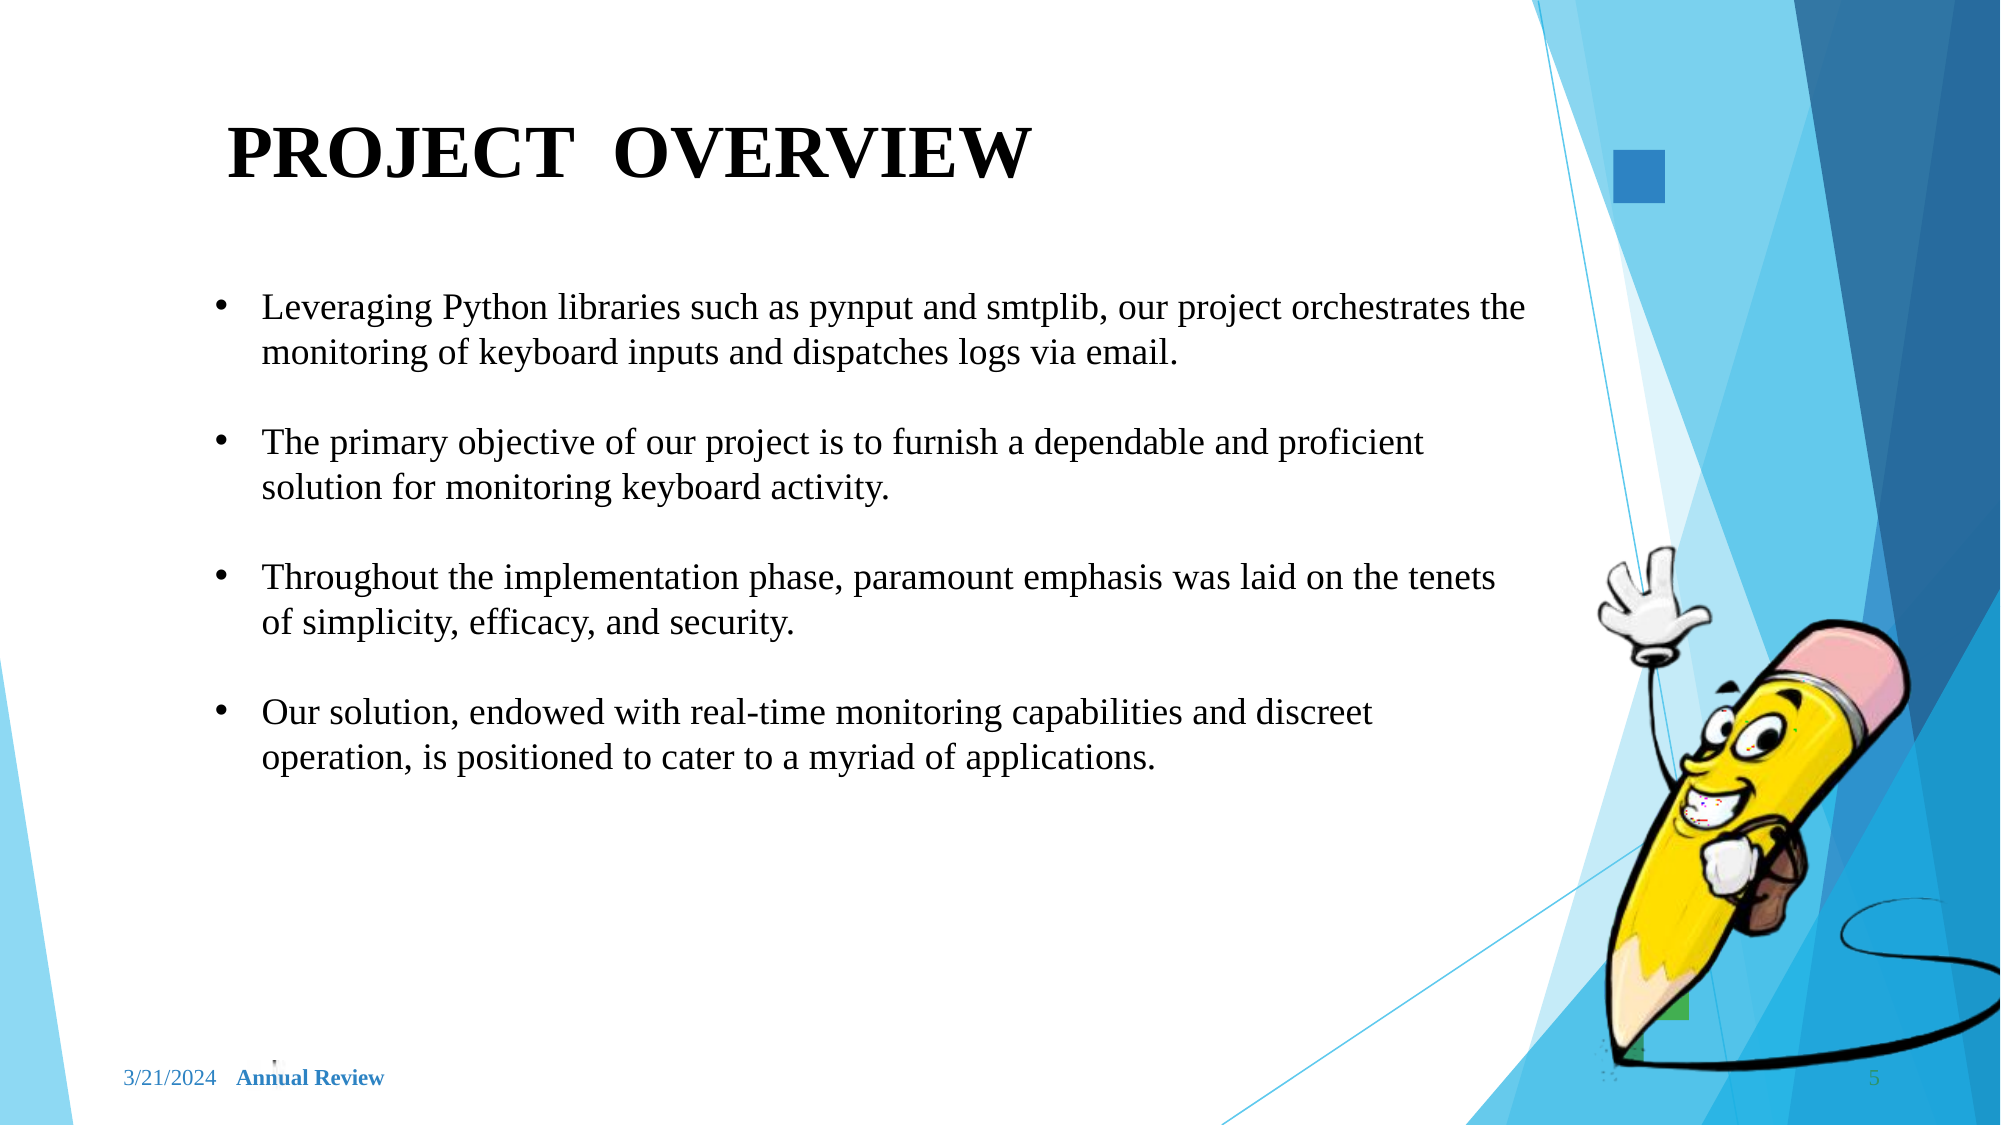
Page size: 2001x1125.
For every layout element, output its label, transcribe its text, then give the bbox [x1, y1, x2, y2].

text_box Leveraging Python libraries such as pynput and smtplib, our project orchestrates the monitoring of keyboard inputs and dispatches logs via email. The primary objective of our project is to furnish a dependable and proficient solution for monitoring keyboard activity. Throughout the implementation phase, paramount emphasis was laid on the tenets of simplicity, efficacy, and security. Our solution, endowed with real-time monitoring capabilities and discreet operation, is positioned to cater to a myriad of applications. [199, 274, 1550, 785]
text_box [1613, 149, 1665, 204]
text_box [1499, 499, 2000, 1125]
picture [110, 1060, 463, 1094]
title PROJECT OVERVIEW [225, 99, 1209, 274]
